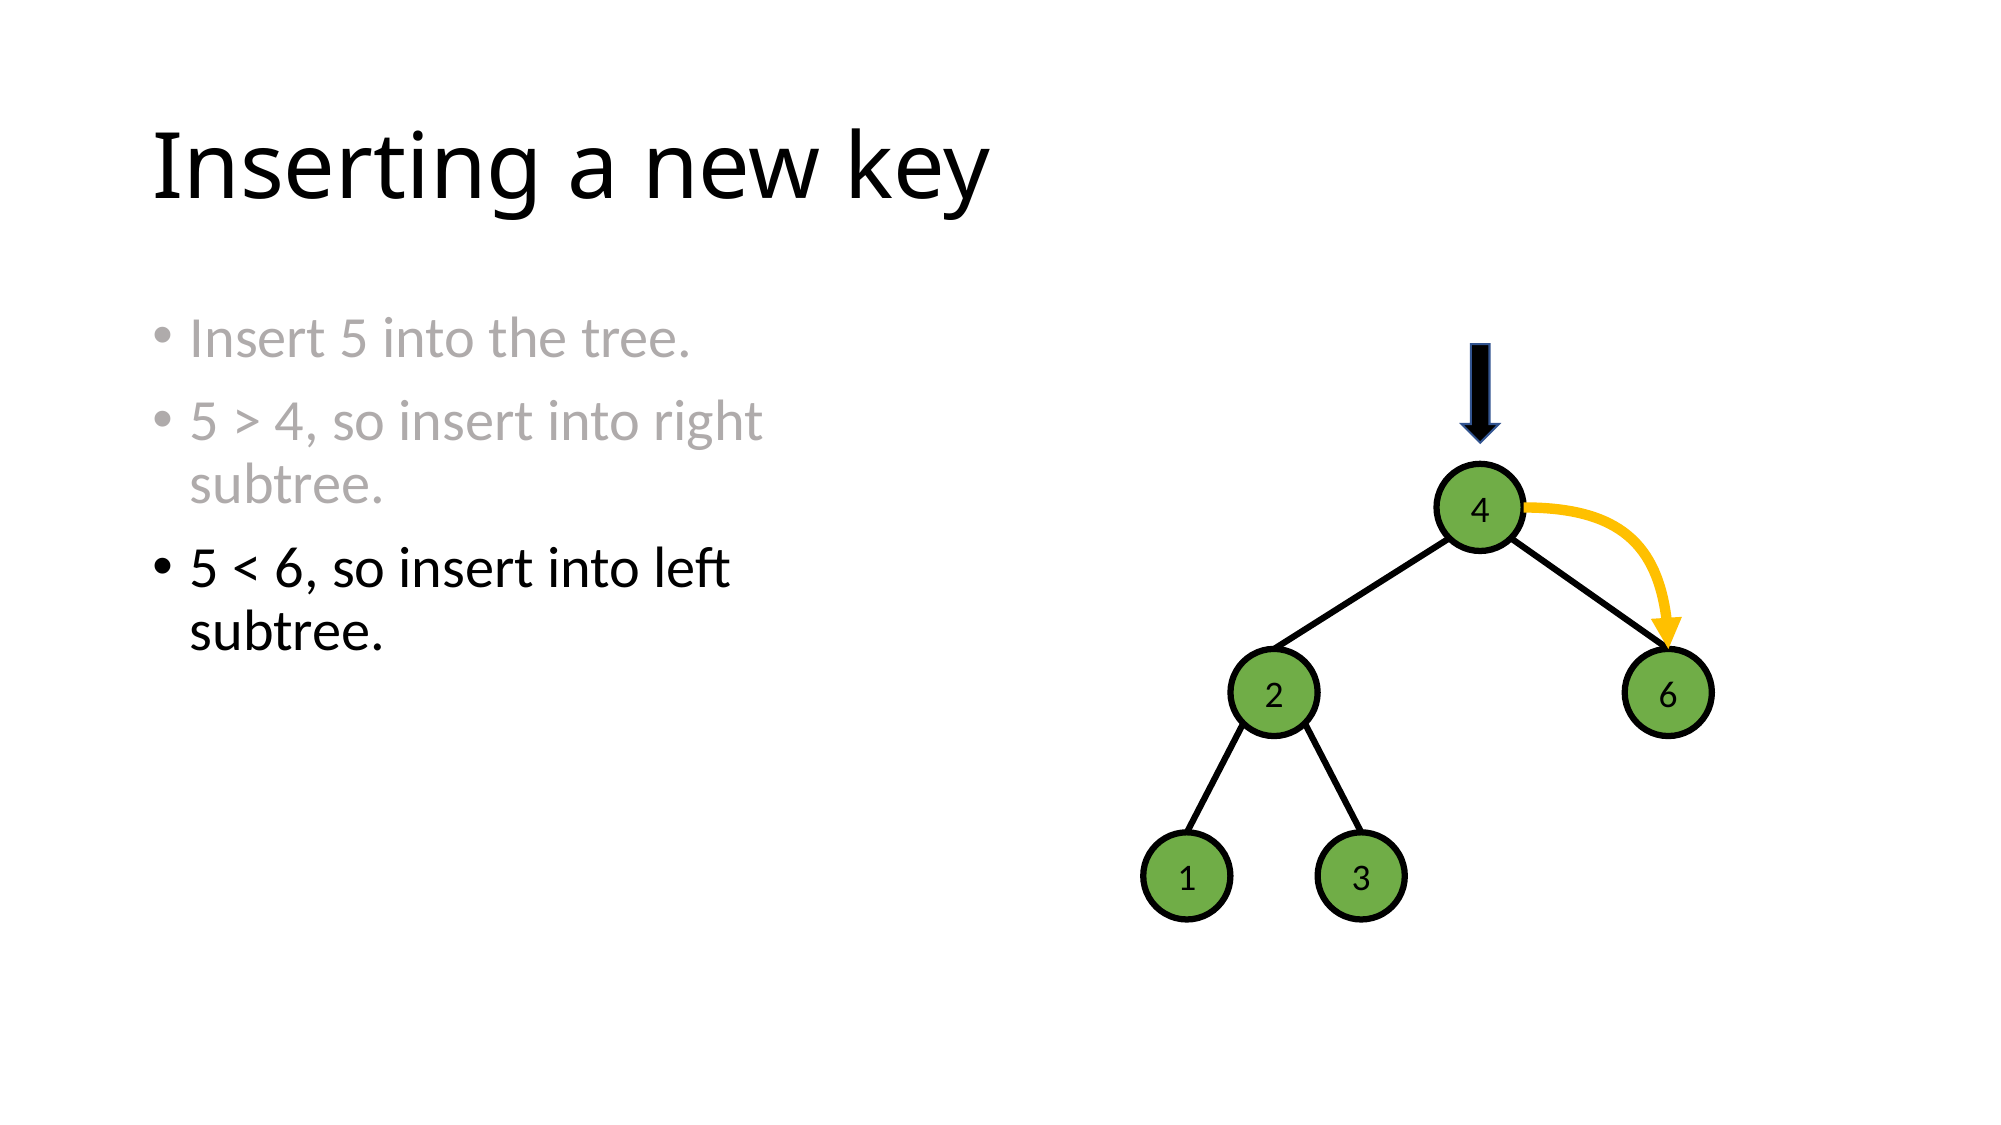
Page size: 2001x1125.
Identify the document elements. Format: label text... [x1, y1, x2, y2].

list Insert 5 into the tree. 5 > 4, so insert into right subtree. 5 < 6, so insert into left subtree. [137, 299, 880, 1014]
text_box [1523, 507, 1669, 649]
text_box [1459, 343, 1502, 445]
title Inserting a new key [137, 59, 1863, 278]
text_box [1143, 463, 1712, 920]
